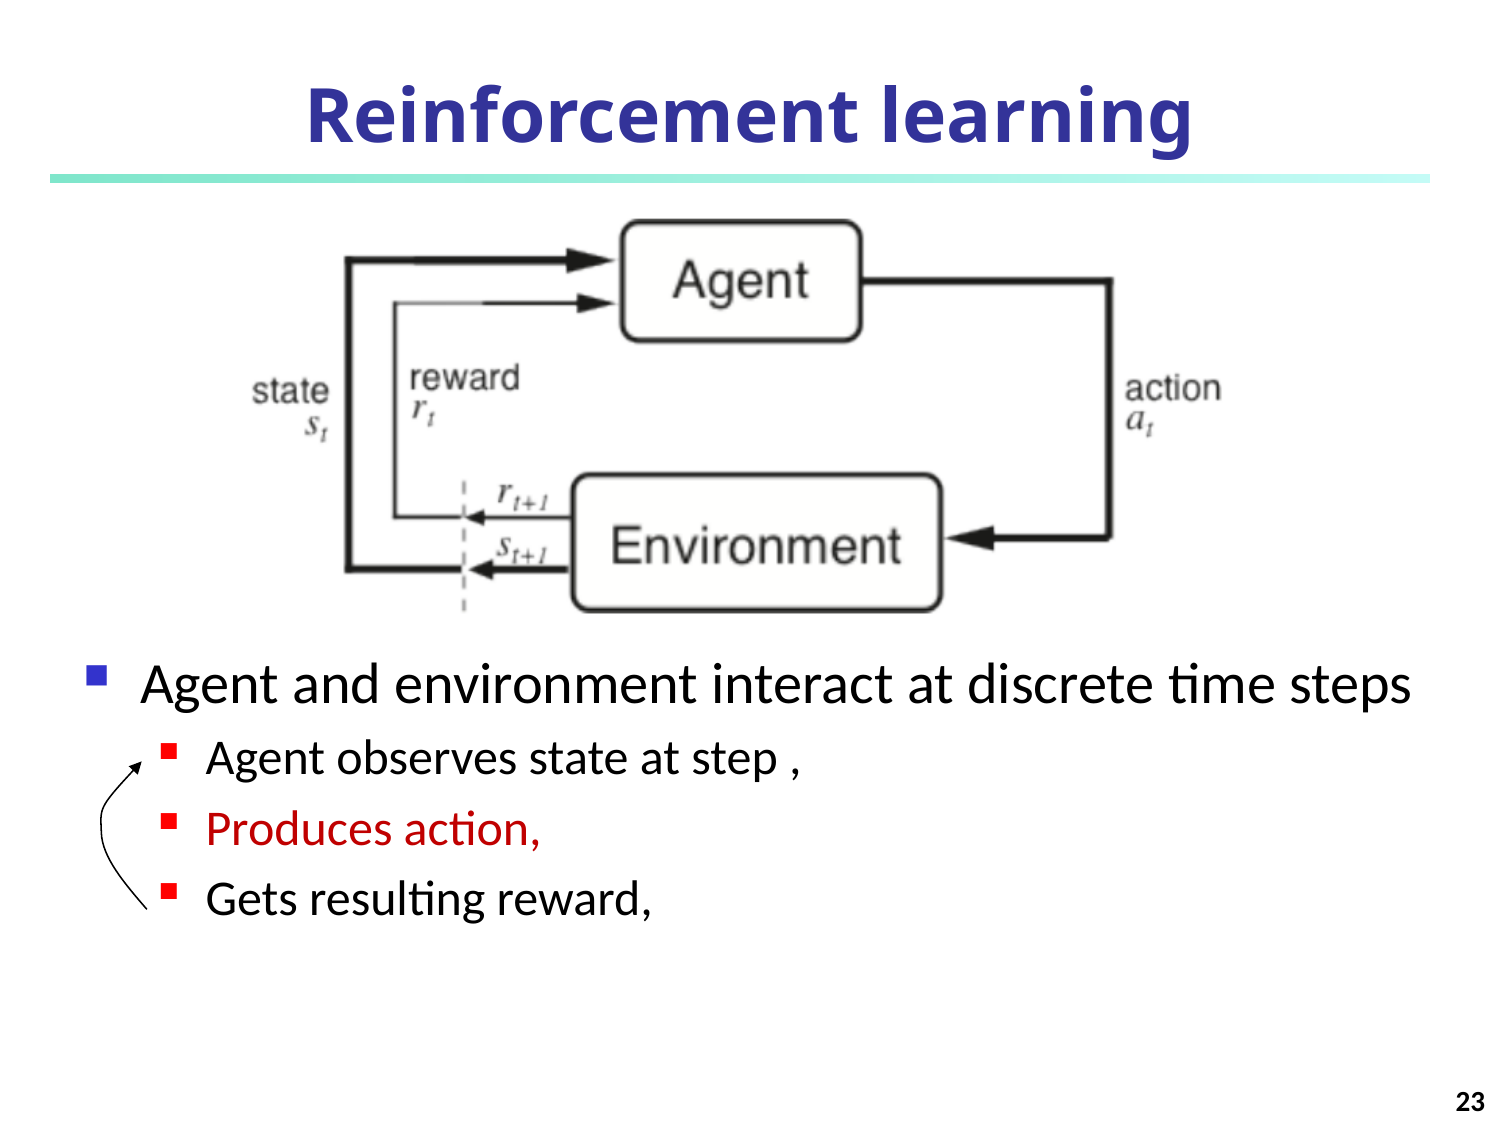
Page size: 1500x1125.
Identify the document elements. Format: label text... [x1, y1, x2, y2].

title Reinforcement learning [0, 62, 1500, 163]
text_box 23 [1187, 1062, 1500, 1125]
text_box [100, 761, 147, 910]
picture [199, 194, 1333, 656]
